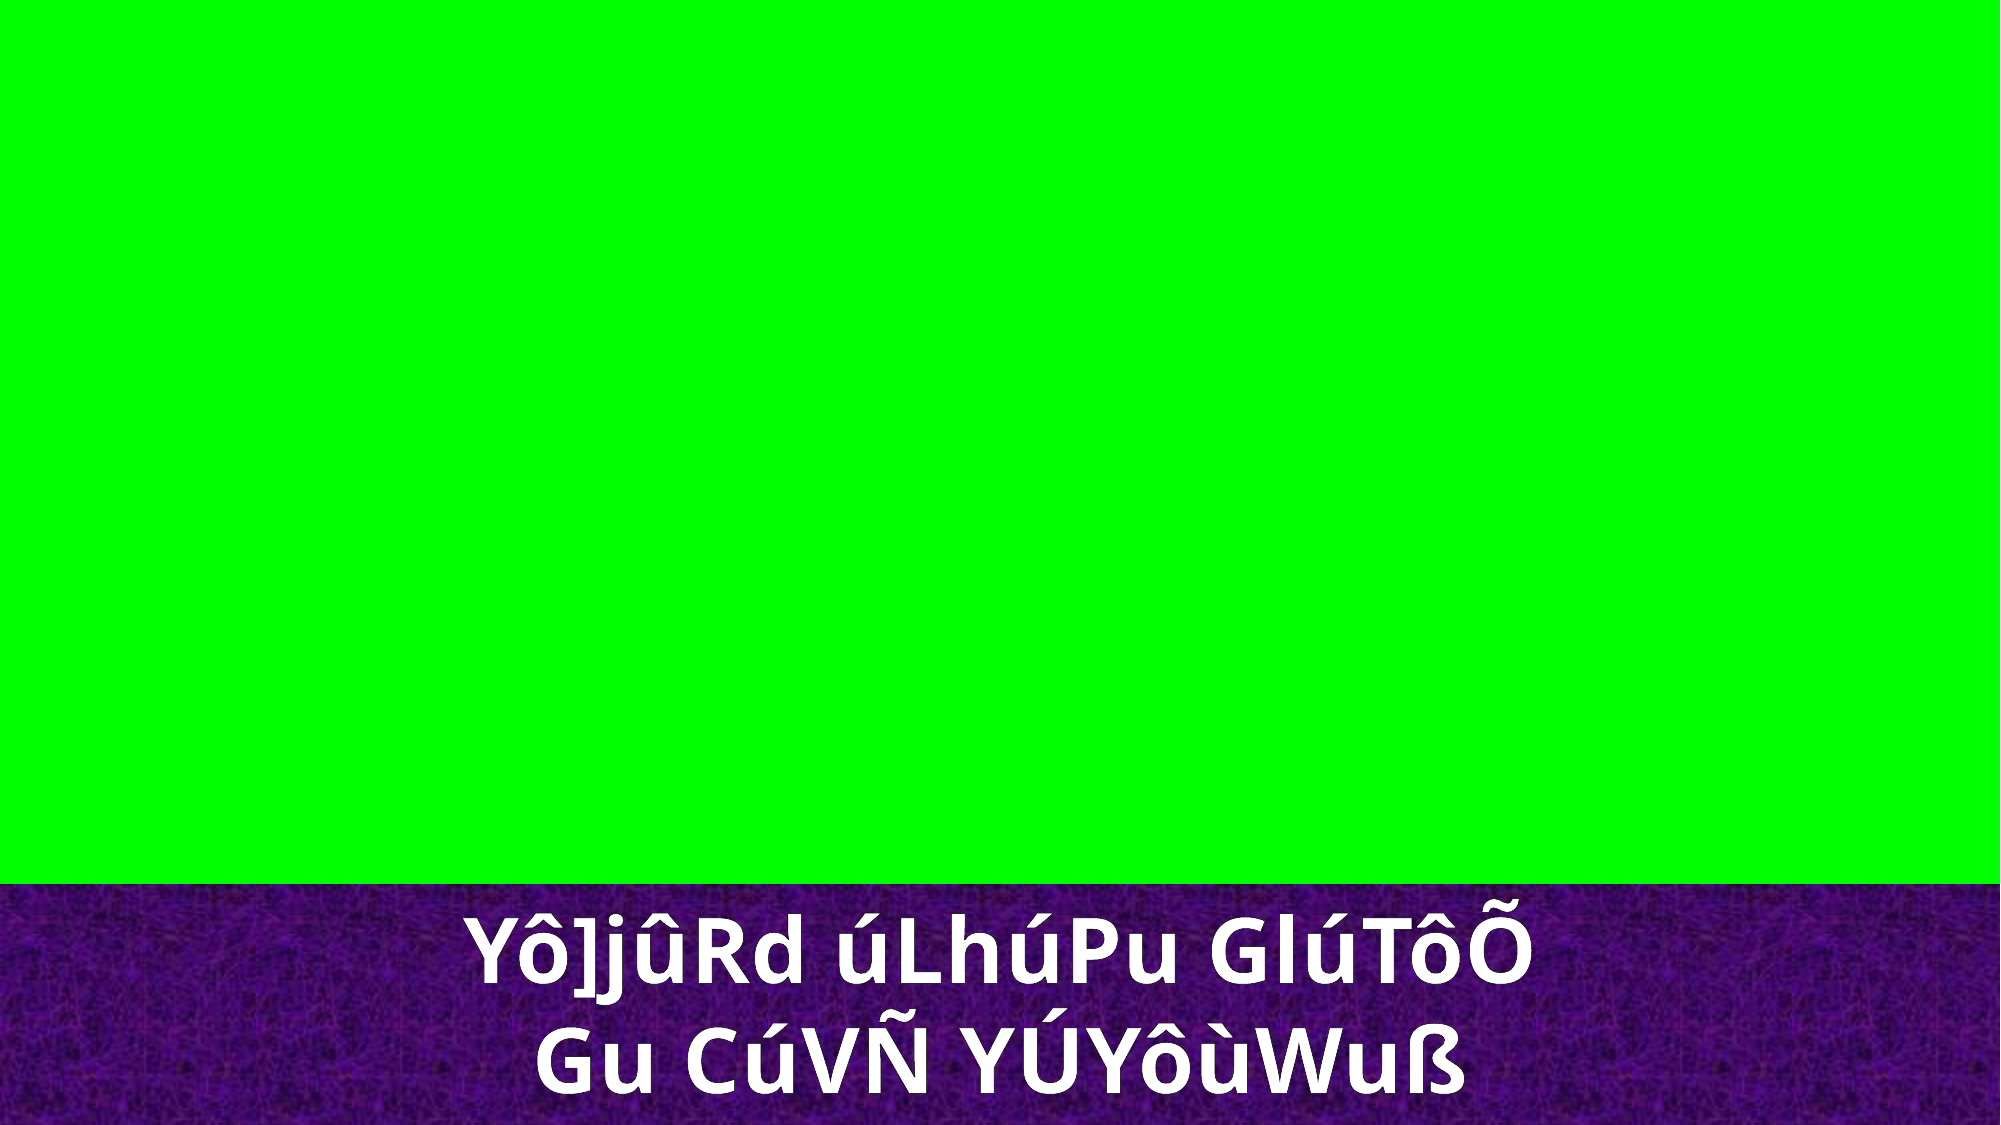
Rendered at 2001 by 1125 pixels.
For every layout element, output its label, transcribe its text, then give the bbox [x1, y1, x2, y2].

text_box [0, 1119, 2000, 1125]
text_box Yô]jûRd úLhúPu GlúTôÕ Gu CúVÑ YÚYôùWuß [0, 884, 2000, 1119]
